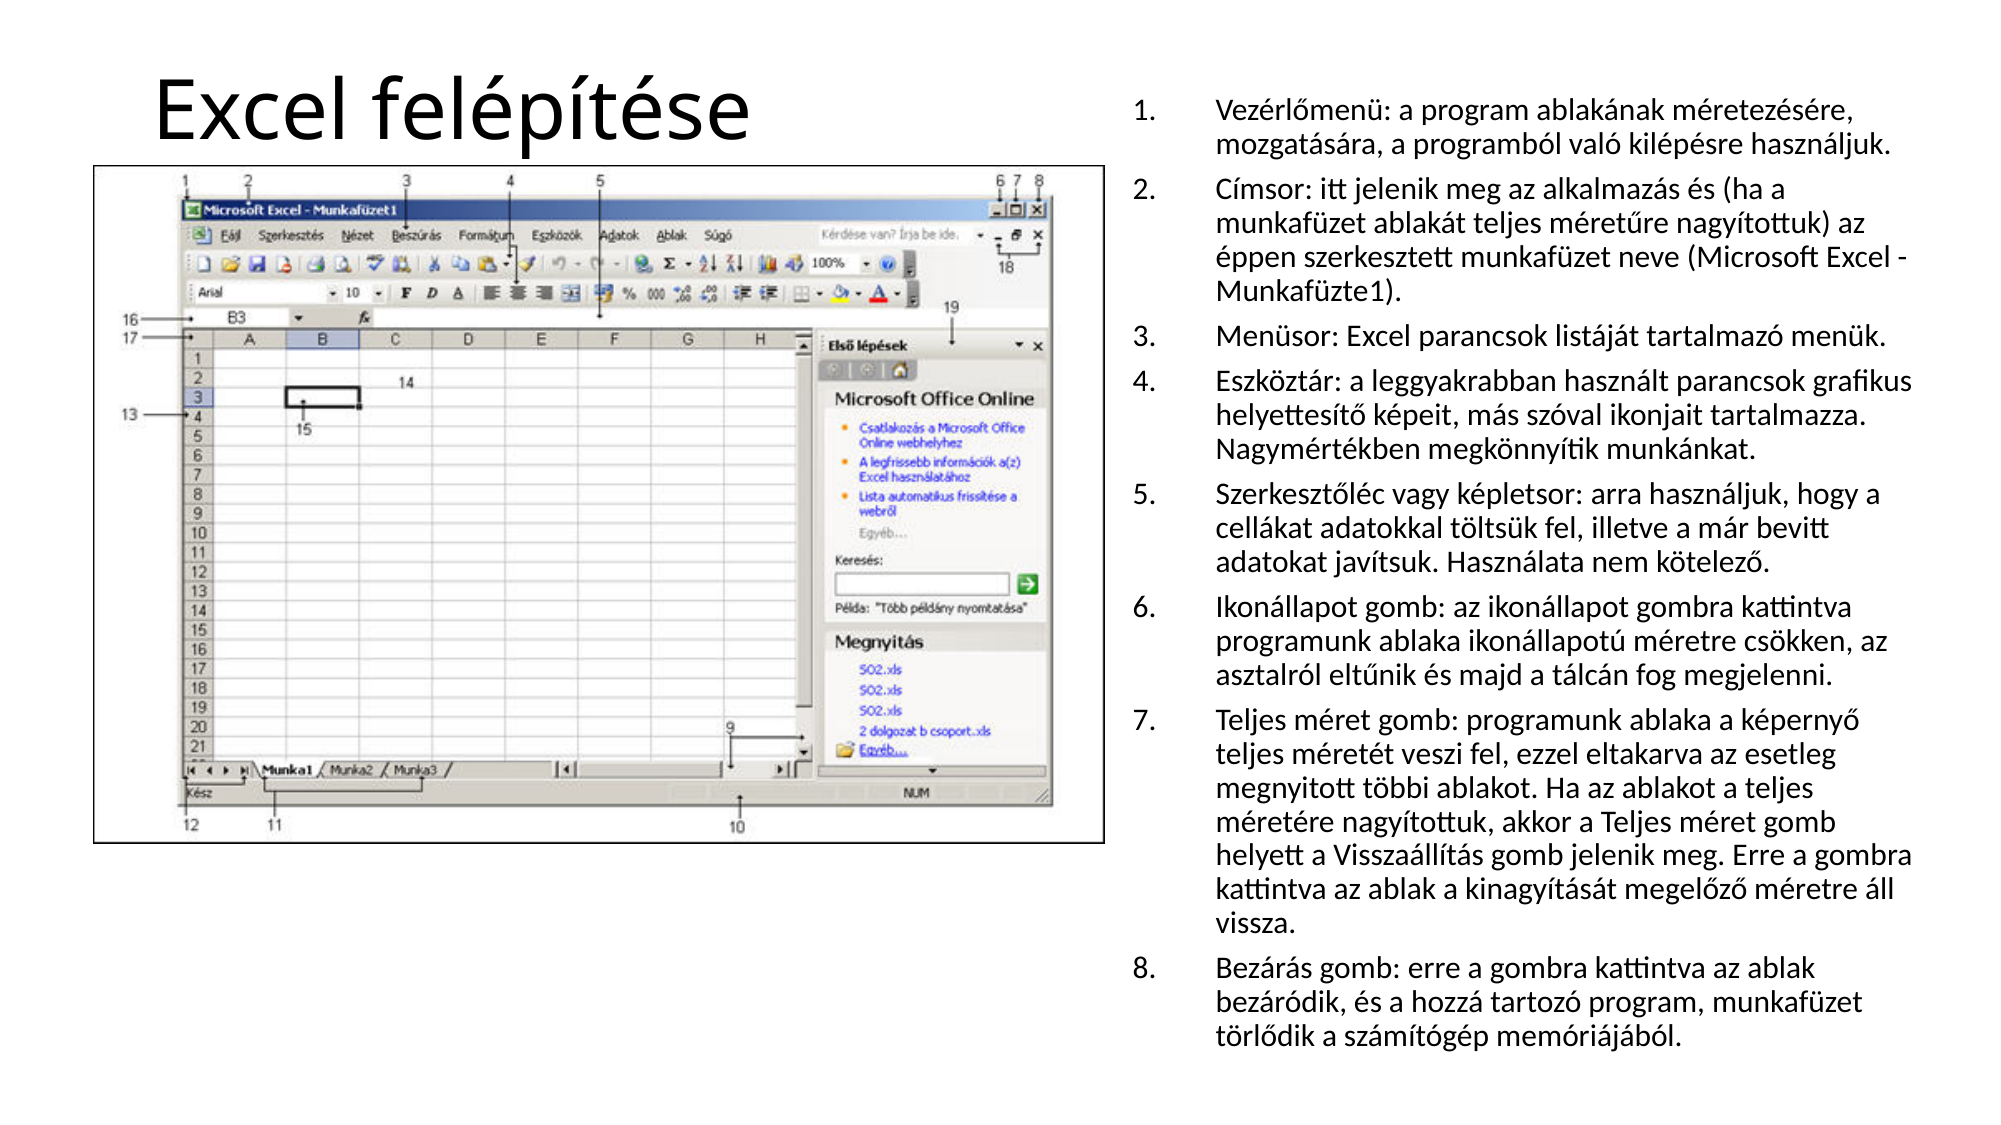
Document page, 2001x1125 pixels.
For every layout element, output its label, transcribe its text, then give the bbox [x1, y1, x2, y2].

title Excel felépítése [137, 59, 1863, 166]
list Vezérlőmenü: a program ablakának méretezésére, mozgatására, a programból való kilépésre használjuk. Címsor: itt jelenik meg az alkalmazás és (ha a munkafüzet ablakát teljes méretűre nagyítottuk) az éppen szerkesztett munkafüzet neve (Microsoft Excel - Munkafüzte1). Menüsor: Excel parancsok listáját tartalmazó menük. Eszköztár: a leggyakrabban használt parancsok grafikus helyettesítő képeit, más szóval ikonjait tartalmazza. Nagymértékben megkönnyítik munkánkat. Szerkesztőléc vagy képletsor: arra használjuk, hogy a cellákat adatokkal töltsük fel, illetve a már bevitt adatokat javítsuk. Használata nem kötelező. Ikonállapot gomb: az ikonállapot gombra kattintva programunk ablaka ikonállapotú méretre csökken, az asztalról eltűnik és majd a tálcán fog megjelenni. Teljes méret gomb: programunk ablaka a képernyő teljes méretét veszi fel, ezzel eltakarva az esetleg megnyitott többi ablakot. Ha az ablakot a teljes méretére nagyítottuk, akkor a Teljes méret gomb helyett a Visszaállítás gomb jelenik meg. Erre a gombra kattintva az ablak a kinagyítását megelőző méretre áll vissza. Bezárás gomb: erre a gombra kattintva az ablak bezáródik, és a hozzá tartozó program, munkafüzet törlődik a számítógép memóriájából. [1117, 86, 1935, 1079]
picture [93, 165, 1105, 844]
